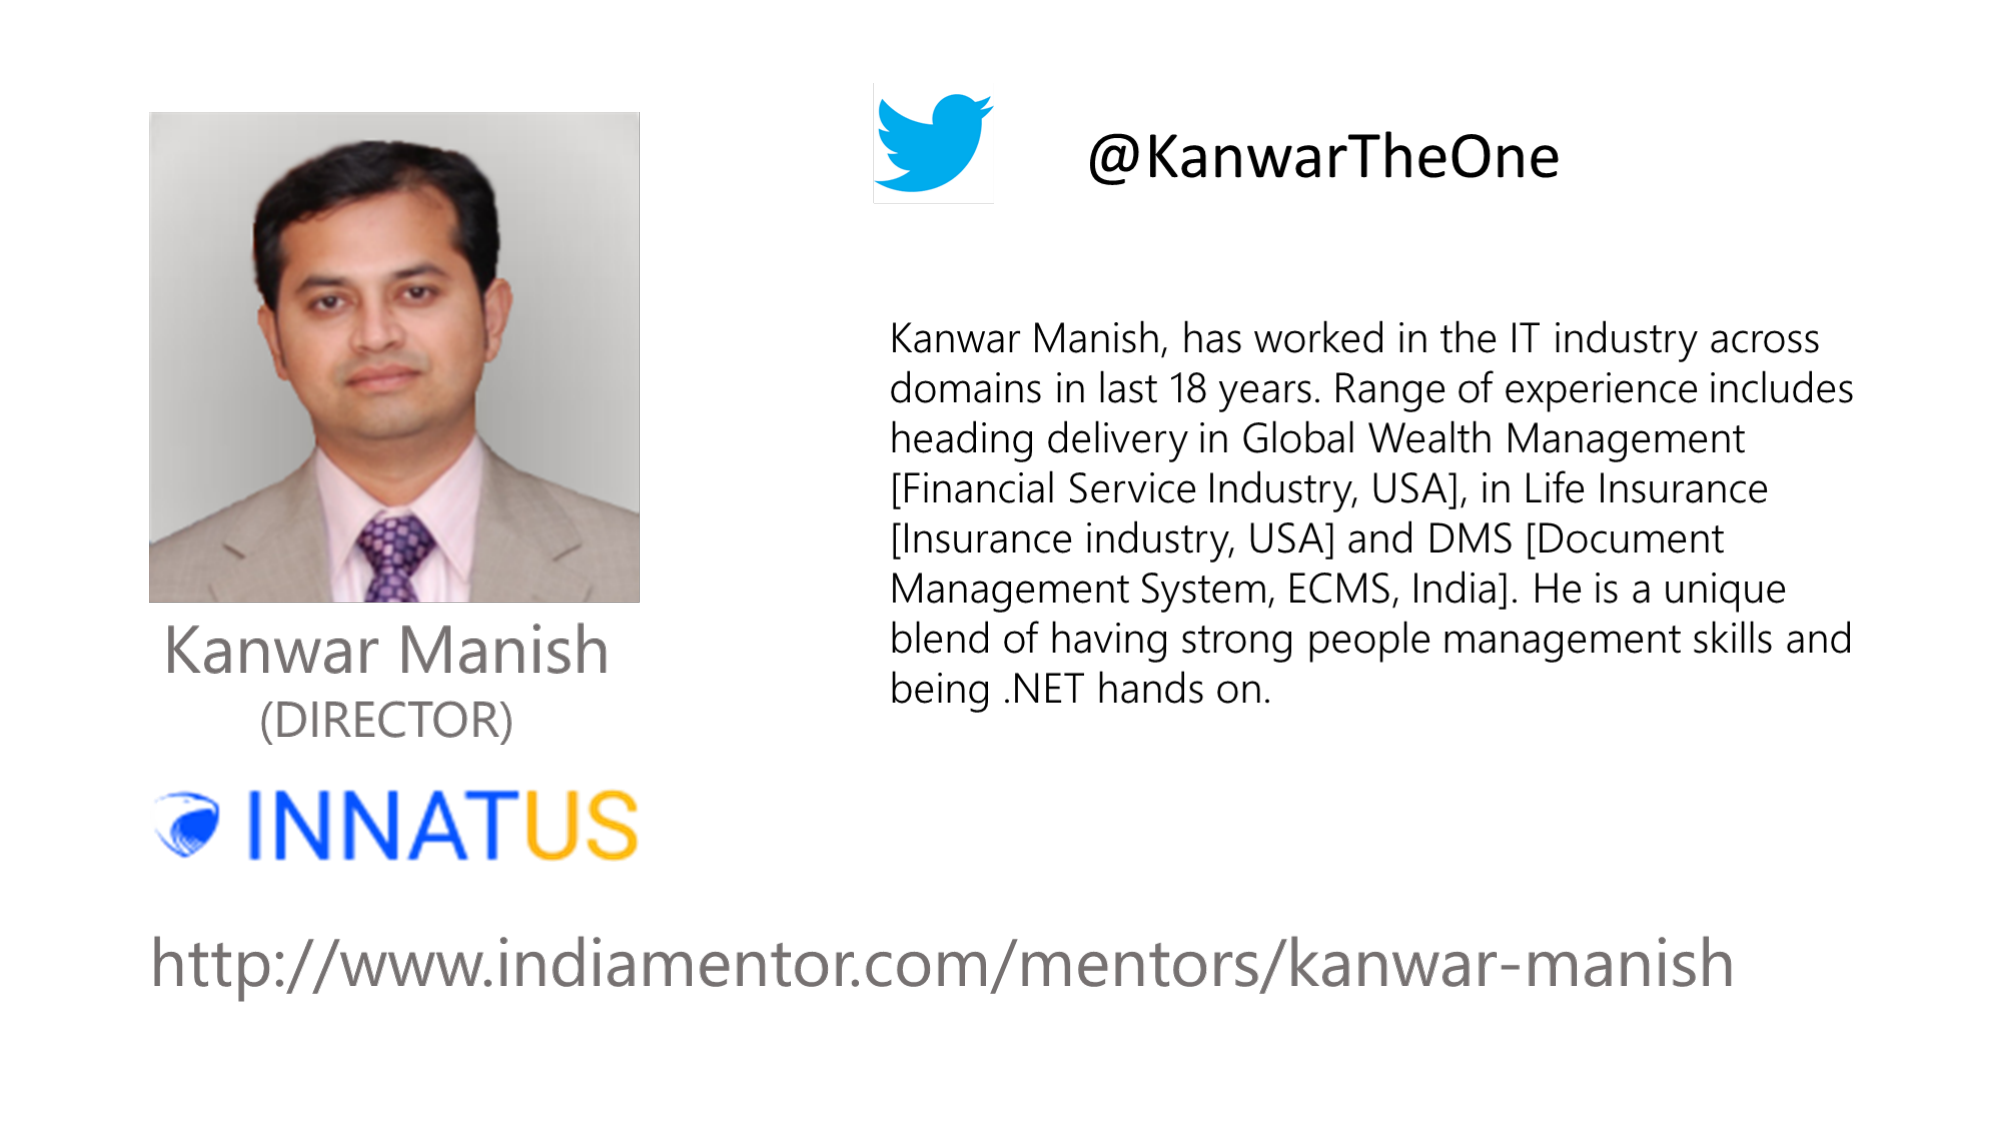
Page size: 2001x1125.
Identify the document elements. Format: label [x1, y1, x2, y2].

picture [109, 83, 1891, 1042]
